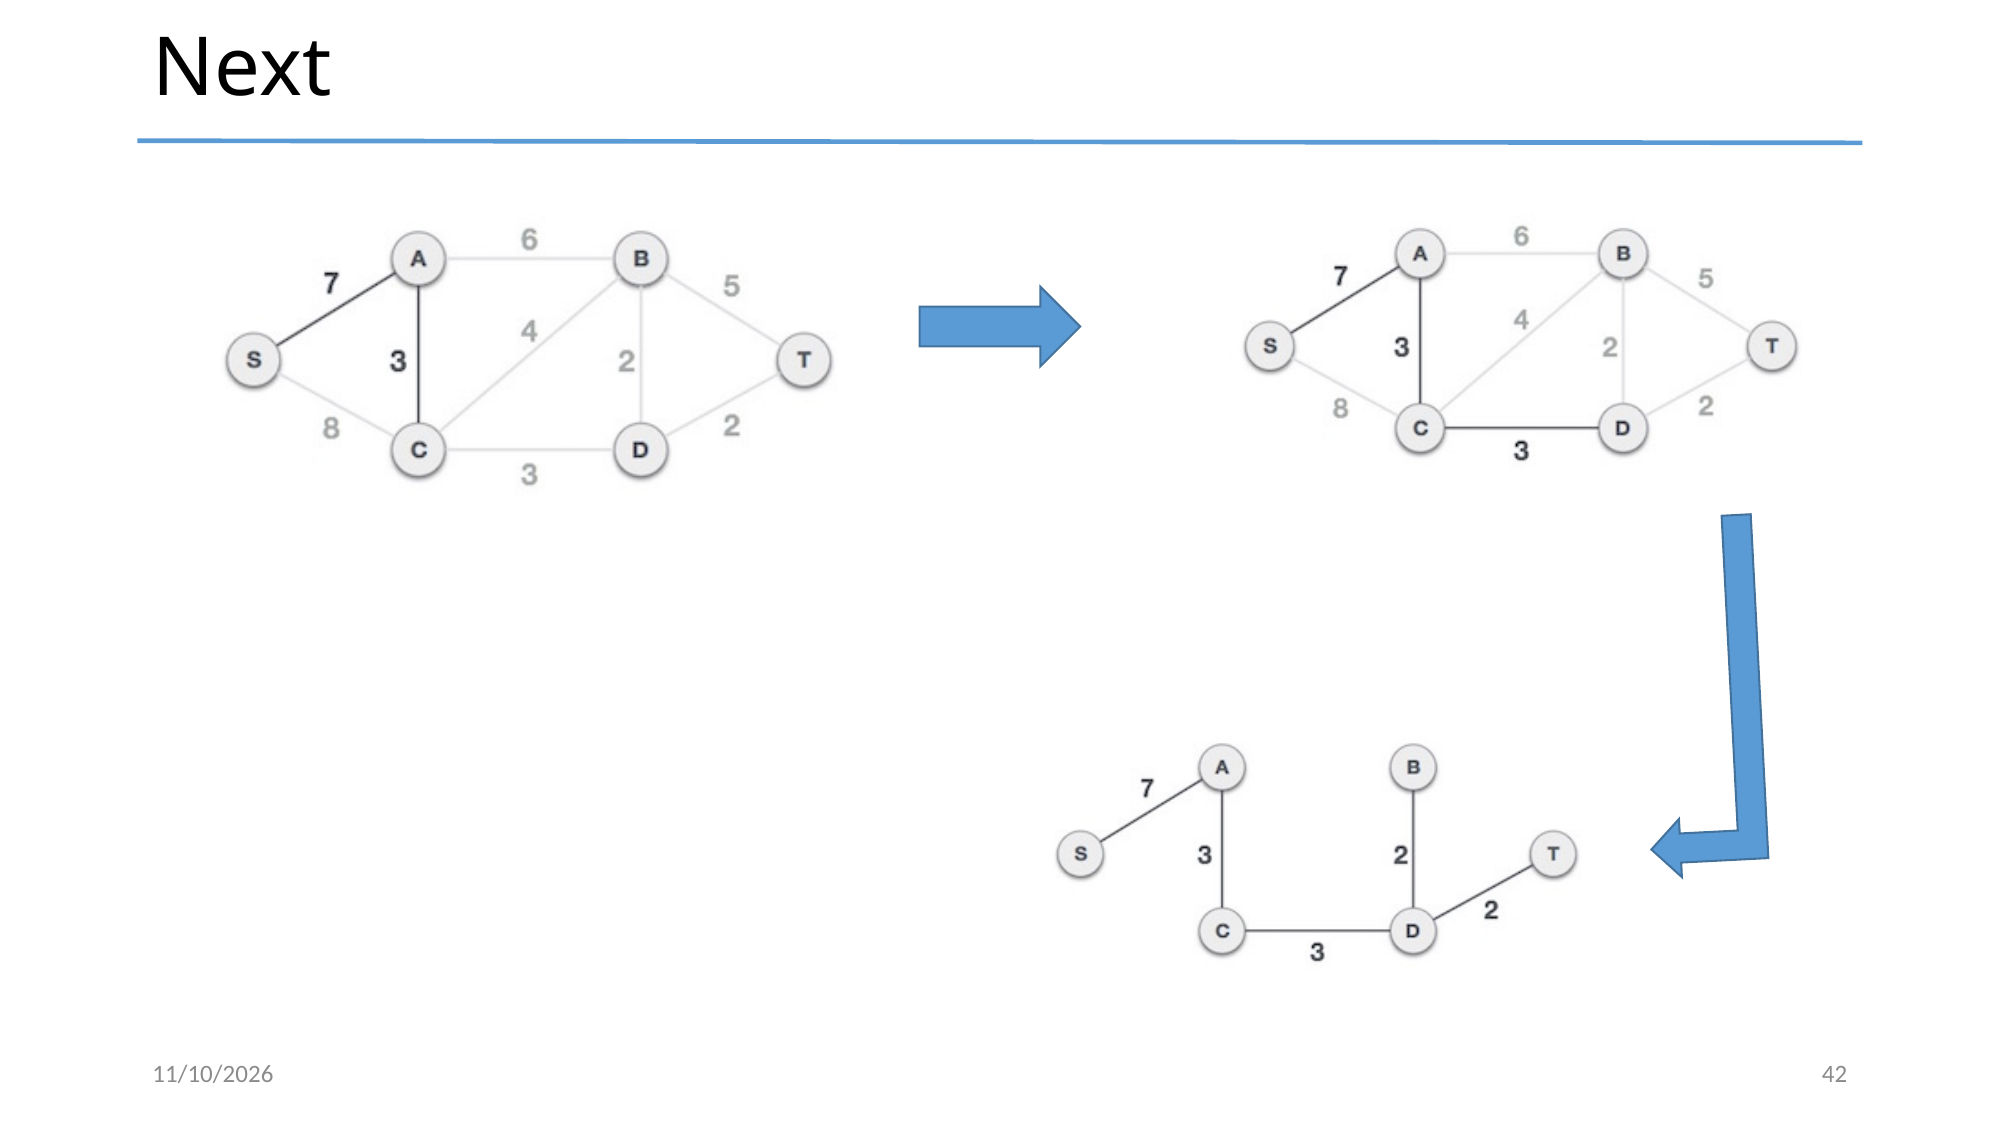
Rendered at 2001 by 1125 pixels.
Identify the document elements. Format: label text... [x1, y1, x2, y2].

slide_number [137, 1042, 588, 1103]
text_box [918, 284, 1082, 369]
picture [1230, 200, 1812, 472]
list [210, 200, 848, 498]
picture [1043, 717, 1591, 972]
slide_number 42 [1412, 1042, 1863, 1103]
text_box [1649, 513, 1770, 880]
title Next [137, 16, 1863, 121]
